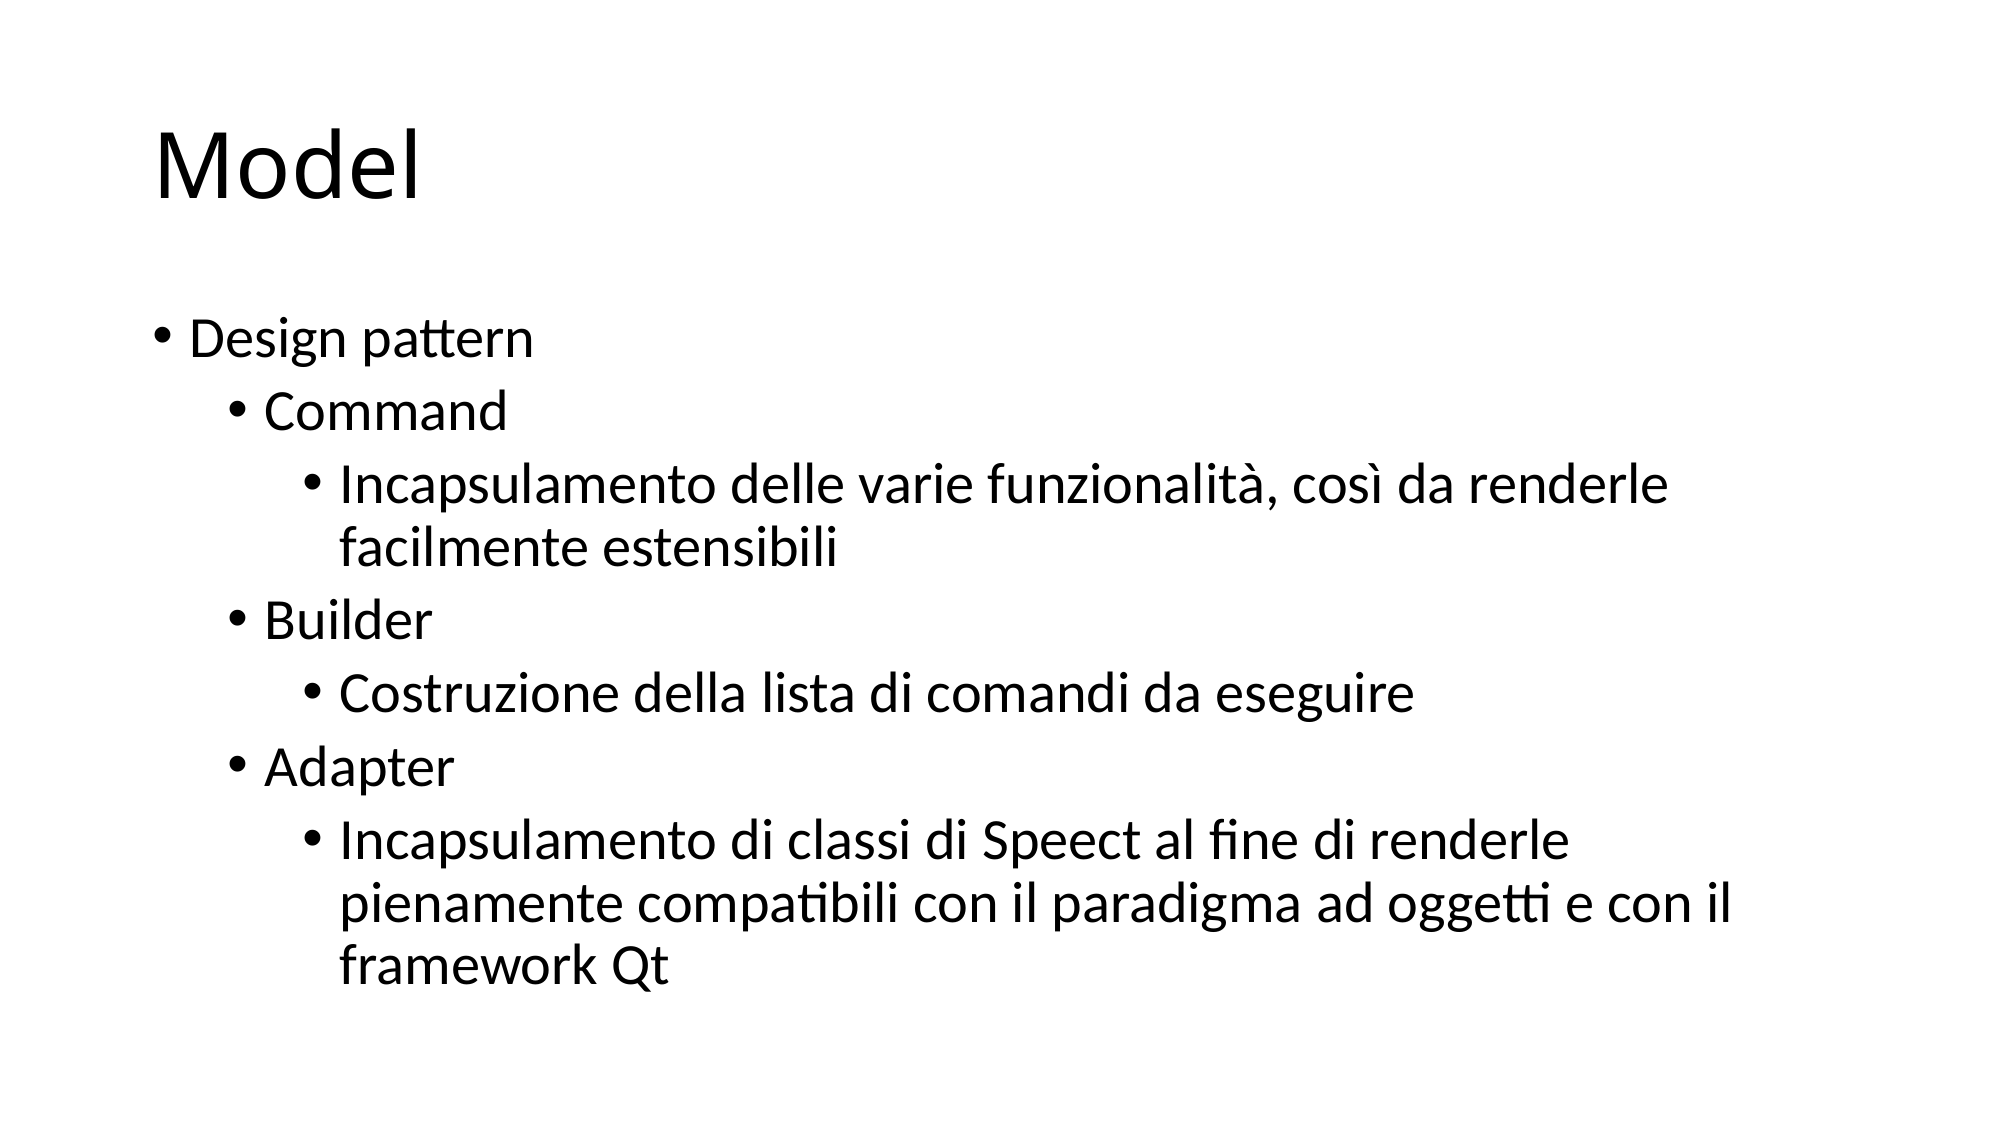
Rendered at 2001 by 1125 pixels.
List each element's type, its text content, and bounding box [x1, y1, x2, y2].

list Design pattern Command Incapsulamento delle varie funzionalità, così da renderle facilmente estensibili Builder Costruzione della lista di comandi da eseguire Adapter Incapsulamento di classi di Speect al fine di renderle pienamente compatibili con il paradigma ad oggetti e con il framework Qt [137, 299, 1863, 1014]
title Model [137, 59, 1863, 278]
